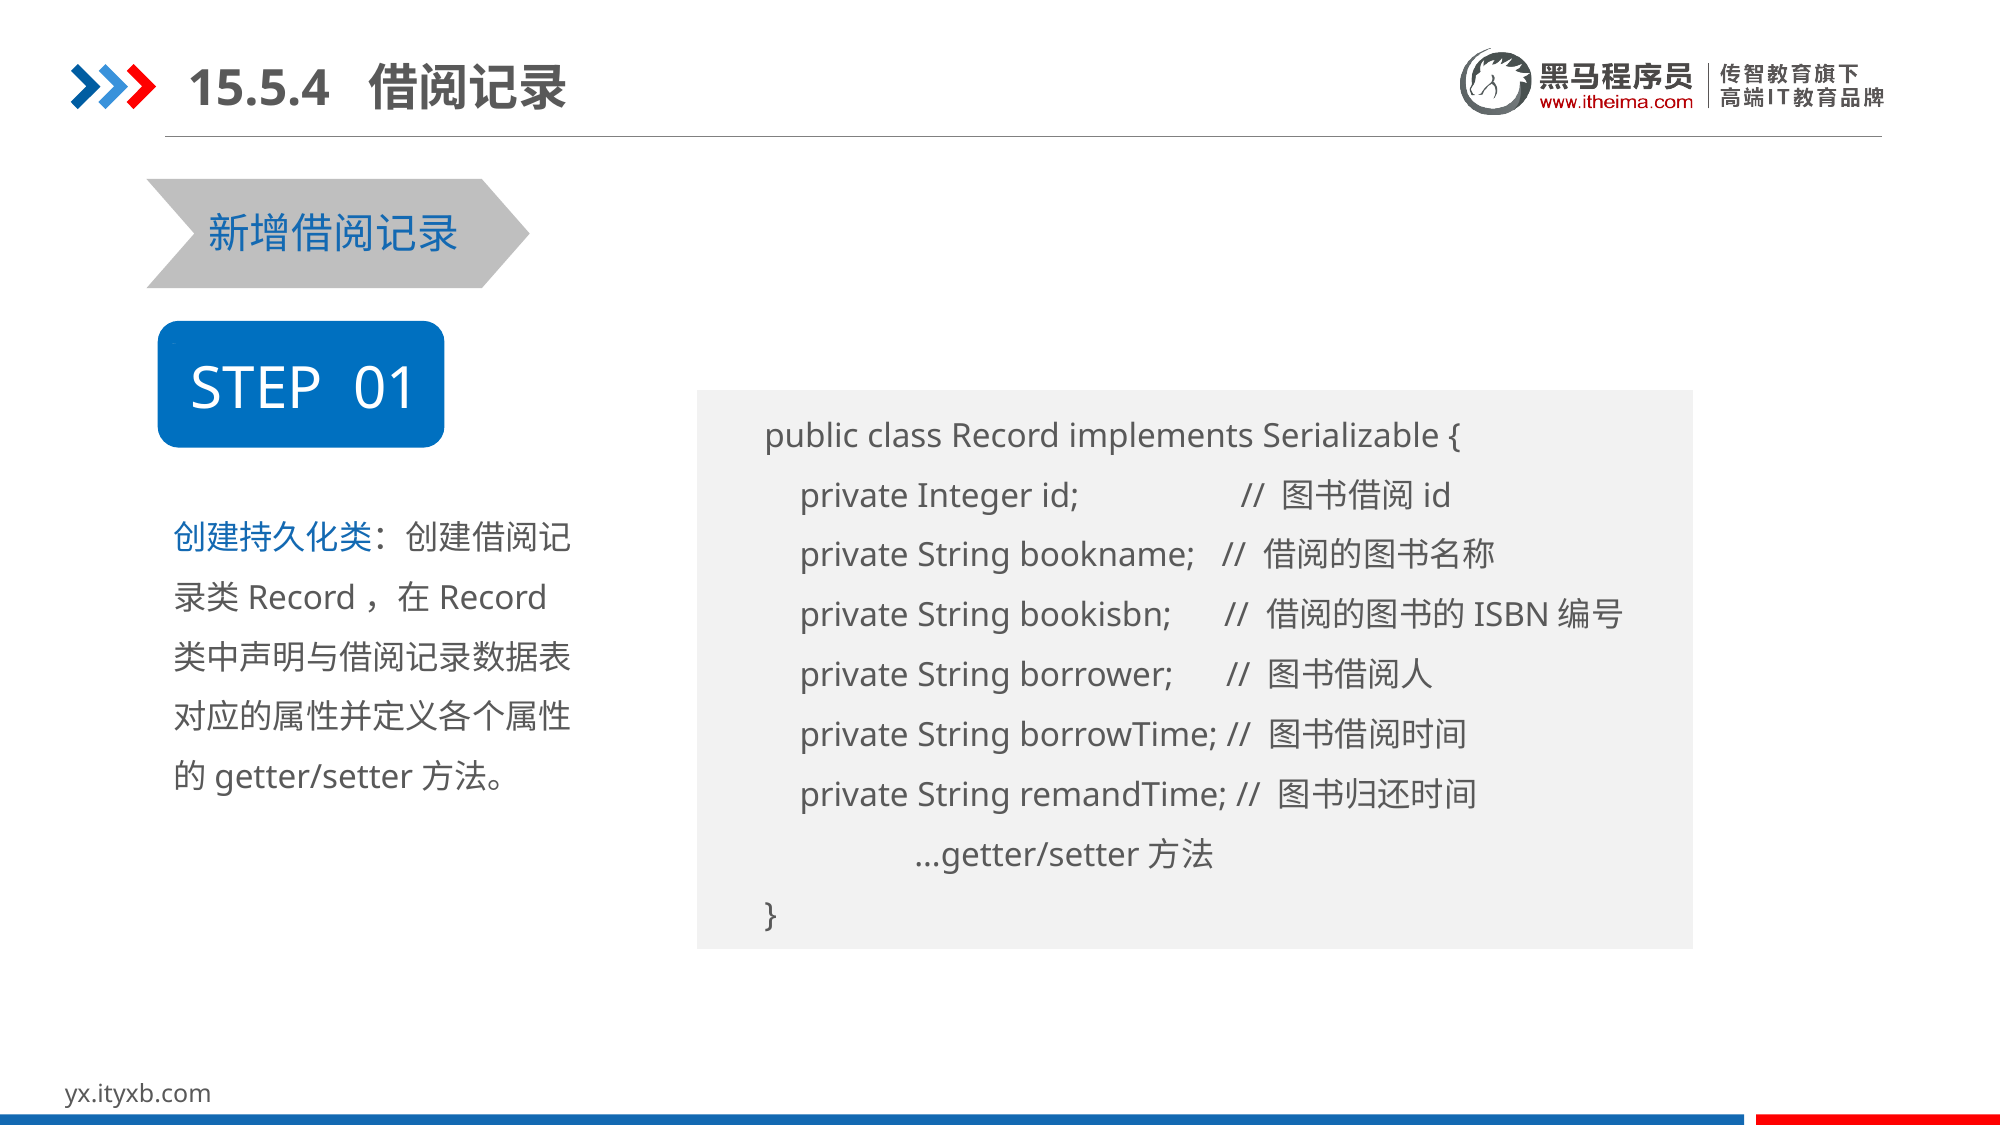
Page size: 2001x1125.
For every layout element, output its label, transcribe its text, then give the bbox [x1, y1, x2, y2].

text_box public class Record implements Serializable { private Integer id; // 图书借阅id private String bookname; // 借阅的图书名称 private String bookisbn; // 借阅的图书的ISBN编号 private String borrower; // 图书借阅人 private String borrowTime; // 图书借阅时间 private String remandTime; // 图书归还时间 …getter/setter方法 } [749, 386, 1746, 941]
text_box 15.5.4 借阅记录 [187, 43, 709, 127]
picture [697, 390, 1694, 950]
text_box [156, 319, 446, 449]
picture [1460, 48, 1887, 115]
text_box STEP 01 [172, 343, 439, 428]
text_box [146, 178, 530, 289]
text_box 创建持久化类：创建借阅记录类Record，在Record 类中声明与借阅记录数据表对应的属性并定义各个属性的getter/setter方法。 [158, 488, 608, 803]
text_box 新增借阅记录 [193, 199, 474, 265]
